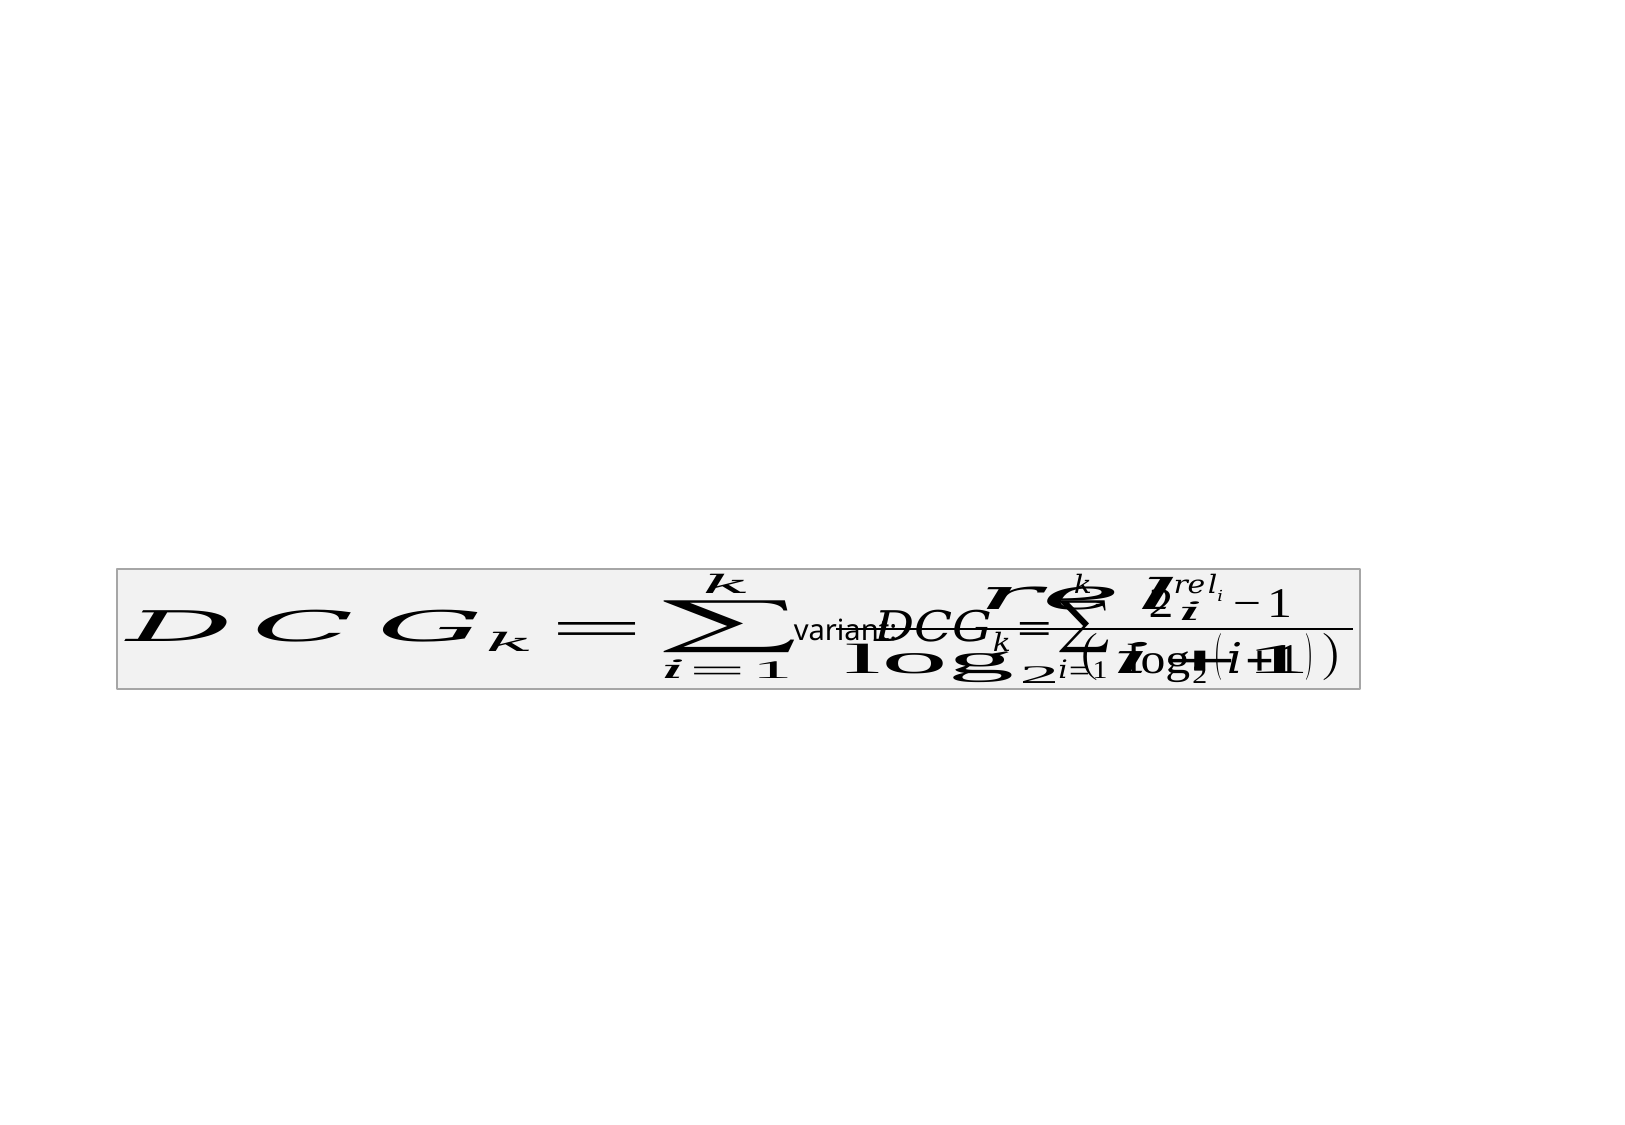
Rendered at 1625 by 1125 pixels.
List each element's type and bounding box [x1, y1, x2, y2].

text_box [117, 569, 1359, 689]
